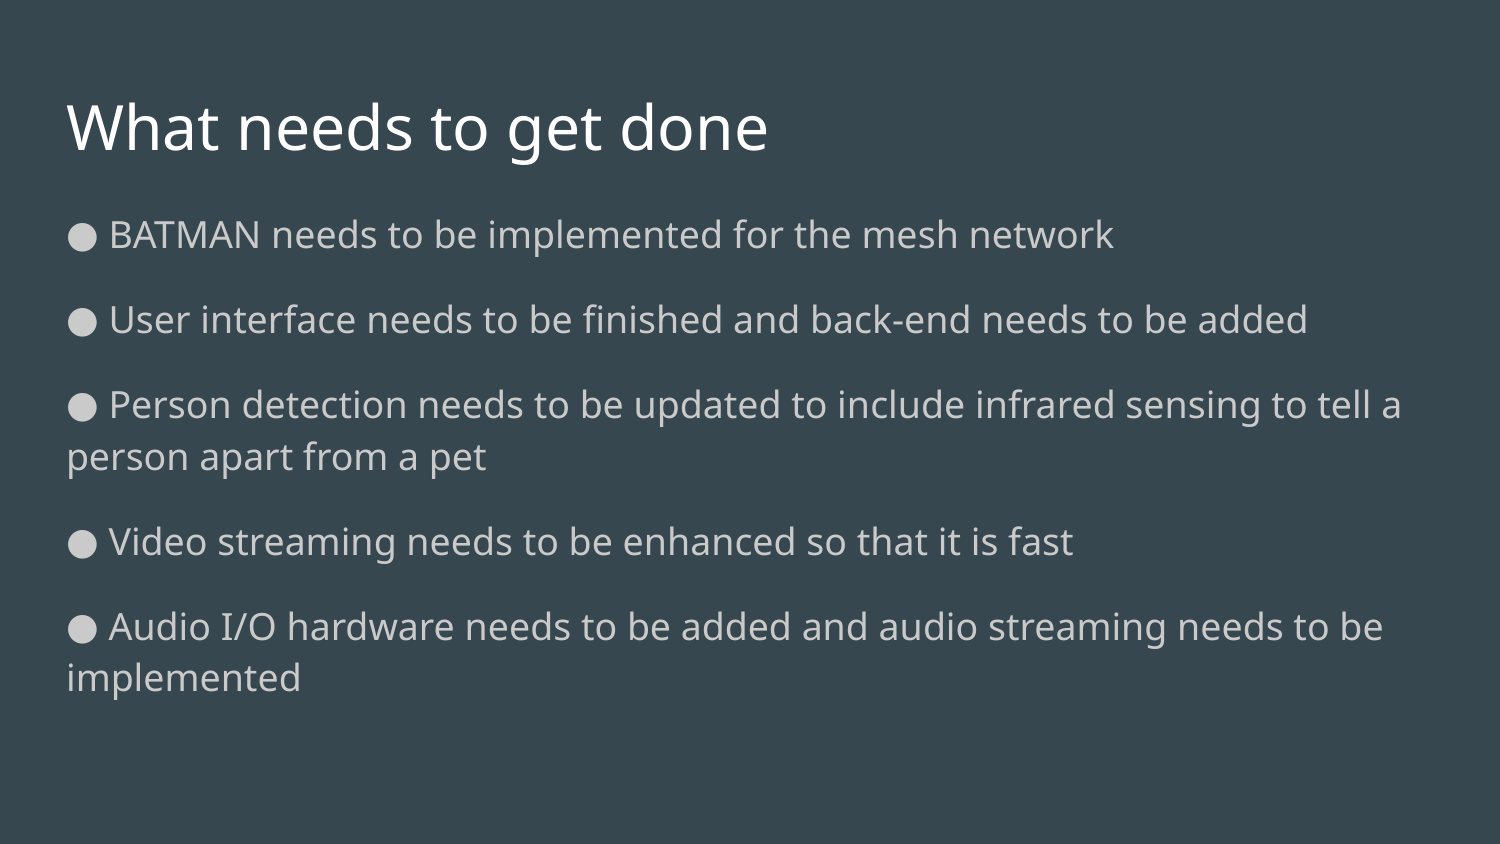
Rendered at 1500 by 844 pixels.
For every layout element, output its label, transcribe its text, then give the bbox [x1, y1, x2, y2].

list BATMAN needs to be implemented for the mesh network User interface needs to be finished and back-end needs to be added Person detection needs to be updated to include infrared sensing to tell a person apart from a pet Video streaming needs to be enhanced so that it is fast Audio I/O hardware needs to be added and audio streaming needs to be implemented [51, 189, 1449, 750]
title What needs to get done [51, 72, 1449, 167]
